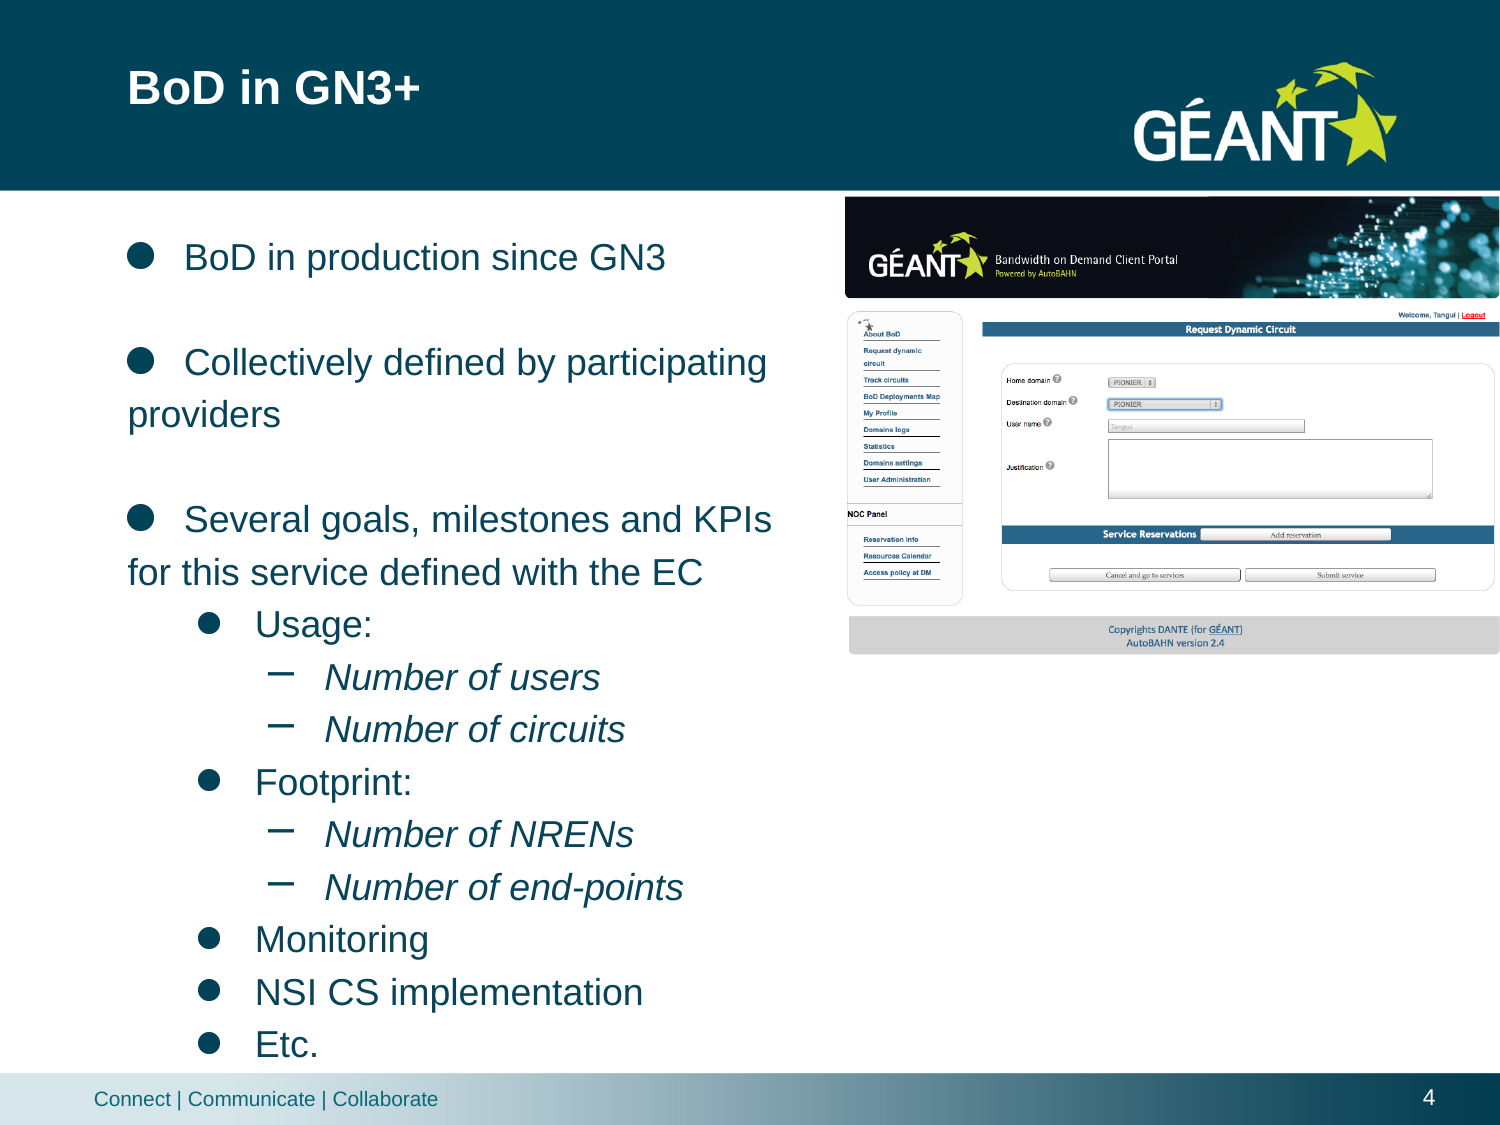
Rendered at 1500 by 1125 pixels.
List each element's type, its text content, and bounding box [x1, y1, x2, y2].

title BoD in GN3+ [112, 49, 1103, 192]
picture [1313, 62, 1374, 89]
list BoD in production since GN3 Collectively defined by participating providers Several goals, milestones and KPIs for this service defined with the EC Usage: Number of users Number of circuits Footprint: Number of NRENs Number of end-points Monitoring NSI CS implementation Etc. [112, 225, 1388, 901]
picture [1214, 79, 1338, 161]
picture [1134, 110, 1175, 161]
picture [1187, 98, 1203, 107]
picture [1376, 112, 1397, 134]
picture [1328, 95, 1386, 165]
picture [1181, 111, 1211, 161]
picture [0, 191, 1500, 1125]
